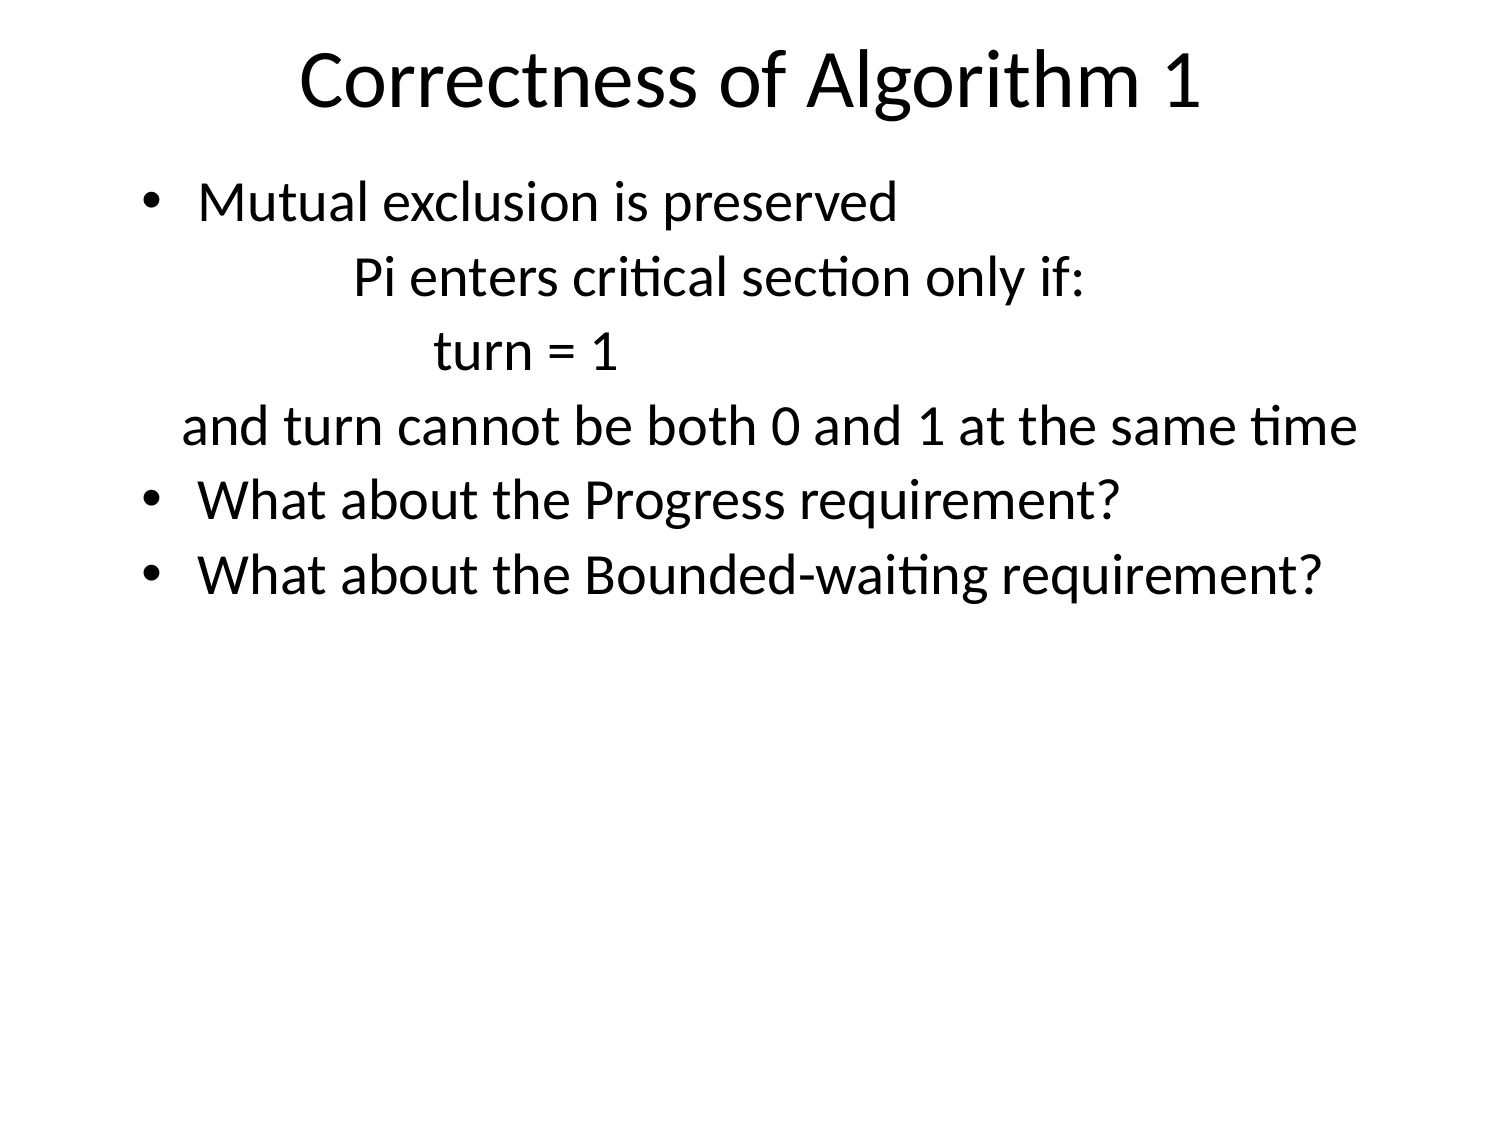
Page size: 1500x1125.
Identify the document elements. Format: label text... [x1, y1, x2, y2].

title Correctness of Algorithm 1 [76, 21, 1427, 127]
list Mutual exclusion is preserved Pi enters critical section only if: turn = 1 and turn cannot be both 0 and 1 at the same time What about the Progress requirement? What about the Bounded-waiting requirement? [126, 164, 1427, 839]
